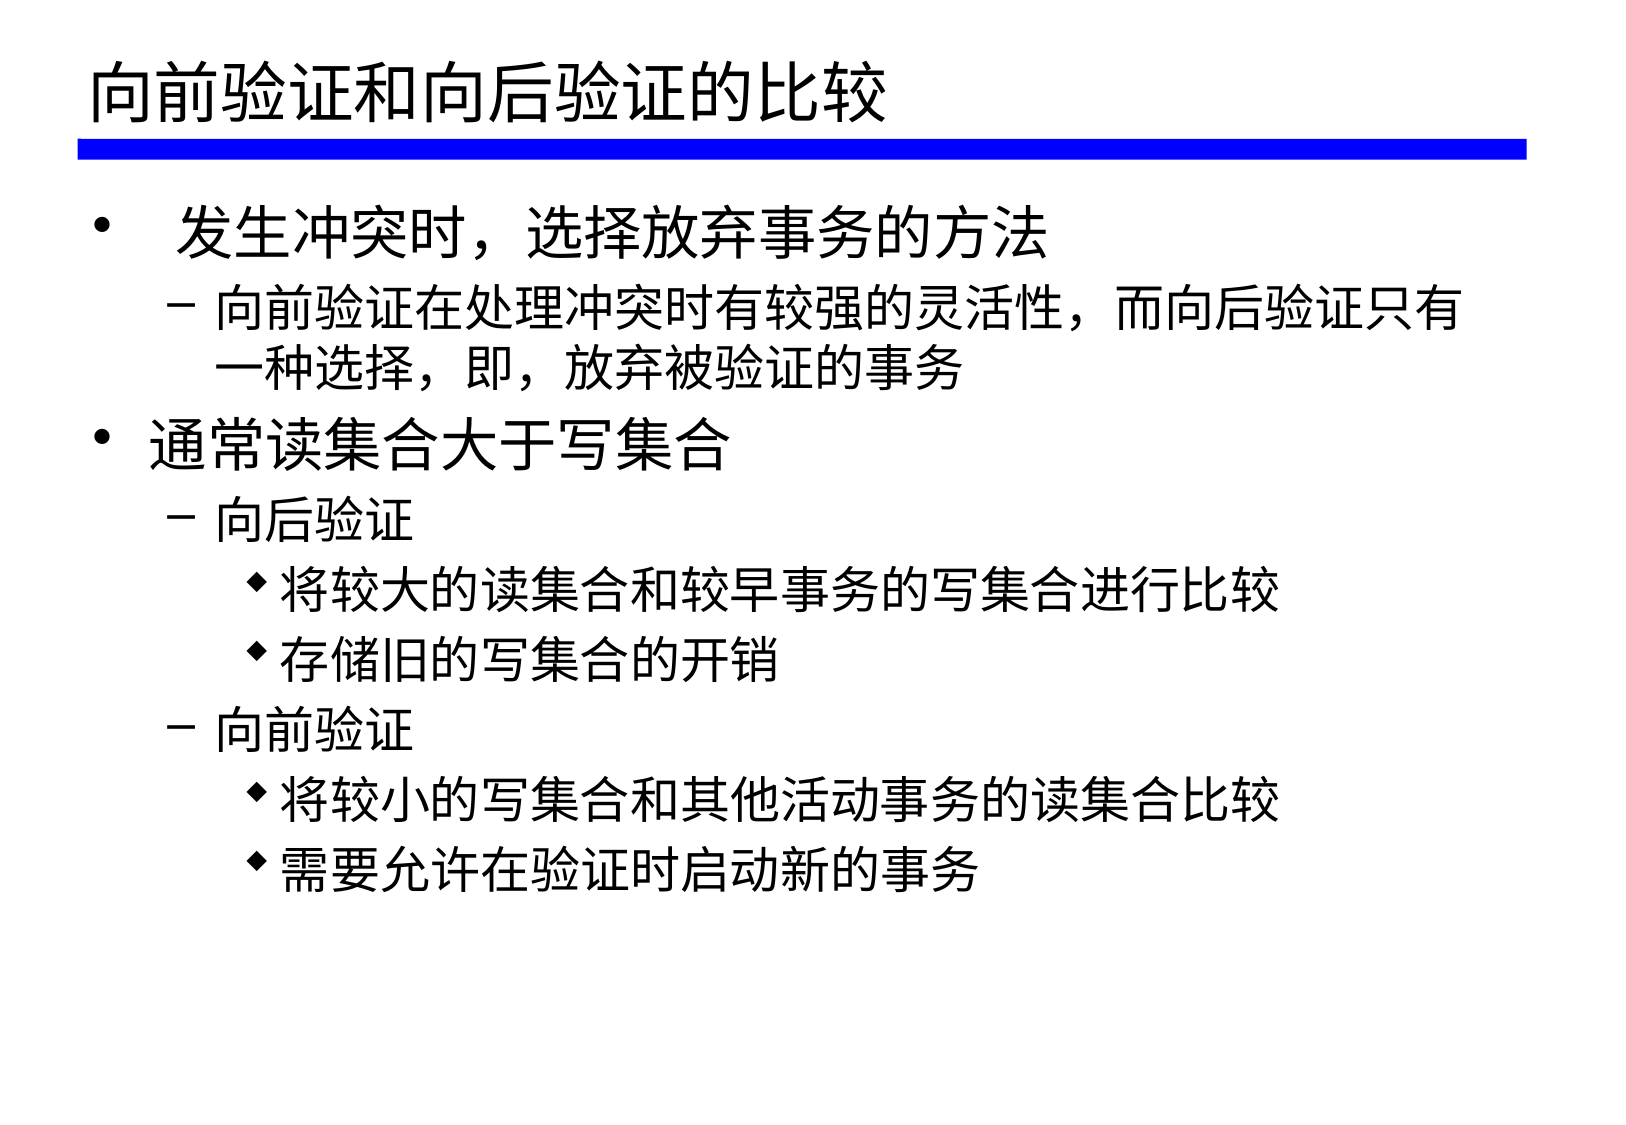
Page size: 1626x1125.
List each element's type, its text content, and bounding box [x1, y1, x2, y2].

list 发生冲突时，选择放弃事务的方法 向前验证在处理冲突时有较强的灵活性，而向后验证只有一种选择，即，放弃被验证的事务 通常读集合大于写集合 向后验证 将较大的读集合和较早事务的写集合进行比较 存储旧的写集合的开销 向前验证 将较小的写集合和其他活动事务的读集合比较 需要允许在验证时启动新的事务 [77, 189, 1517, 1049]
title 向前验证和向后验证的比较 [72, 19, 1531, 140]
